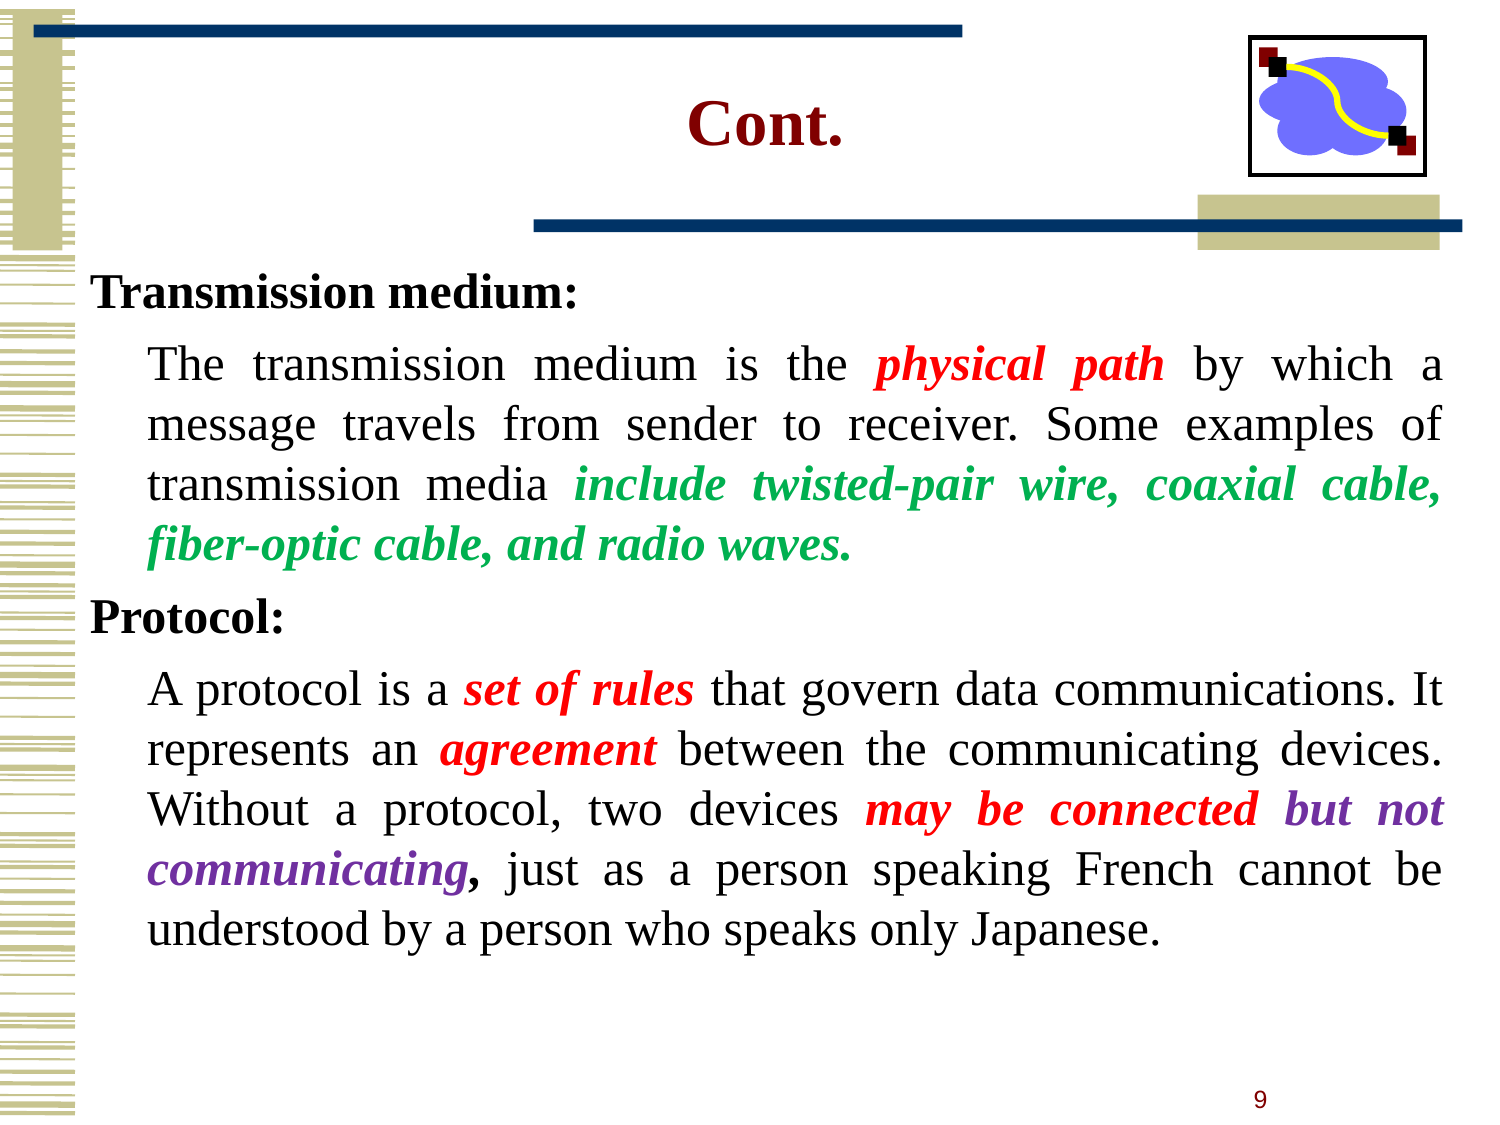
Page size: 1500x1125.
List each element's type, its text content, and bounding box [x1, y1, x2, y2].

list Transmission medium: The transmission medium is the physical path by which a message travels from sender to receiver. Some examples of transmission media include twisted-pair wire, coaxial cable, fiber-optic cable, and radio waves. Protocol: A protocol is a set of rules that govern data communications. It represents an agreement between the communicating devices. Without a protocol, two devices may be connected but not communicating, just as a person speaking French cannot be understood by a person who speaks only Japanese. [75, 249, 1466, 1125]
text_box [1249, 37, 1426, 176]
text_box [0, 11, 76, 1114]
title Cont. [75, 0, 1463, 249]
